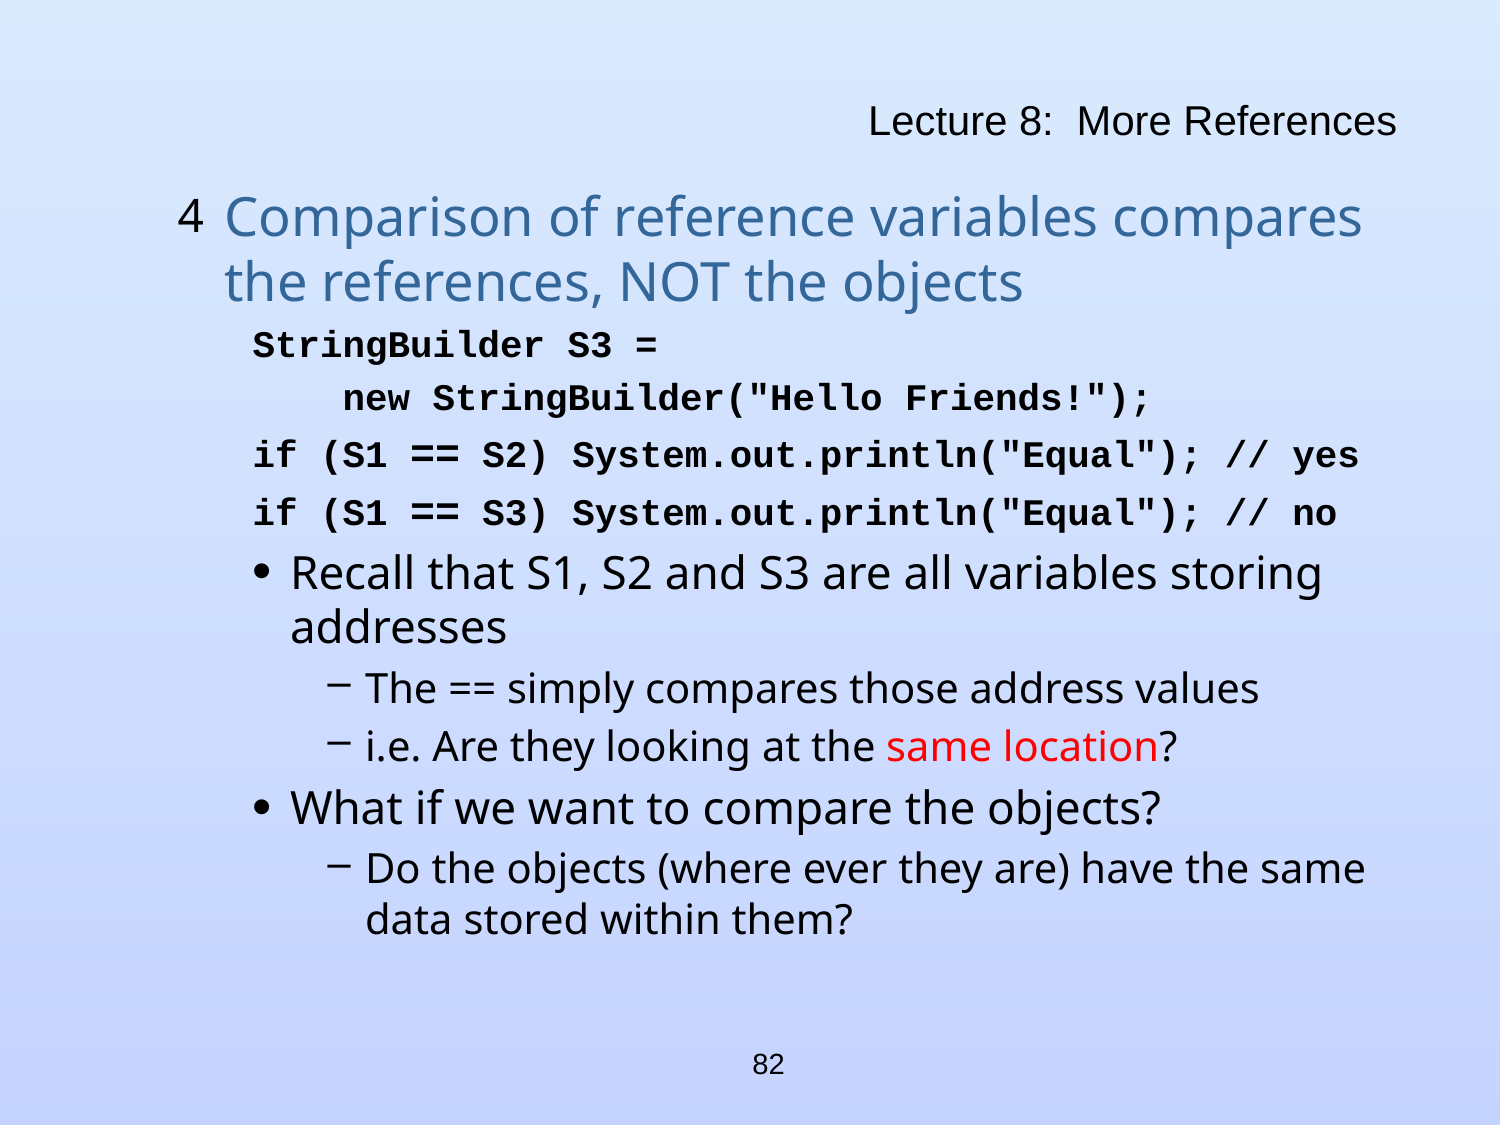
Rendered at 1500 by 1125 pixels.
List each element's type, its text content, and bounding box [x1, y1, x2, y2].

title Lecture 8: More References [87, 99, 1413, 150]
list Comparison of reference variables compares the references, NOT the objects StringBuilder S3 = new StringBuilder("Hello Friends!"); if (S1 == S2) System.out.println("Equal"); // yes if (S1 == S3) System.out.println("Equal"); // no Recall that S1, S2 and S3 are all variables storing addresses The == simply compares those address values i.e. Are they looking at the same location? What if we want to compare the objects? Do the objects (where ever they are) have the same data stored within them? [87, 174, 1413, 1000]
slide_number 82 [612, 1024, 926, 1101]
